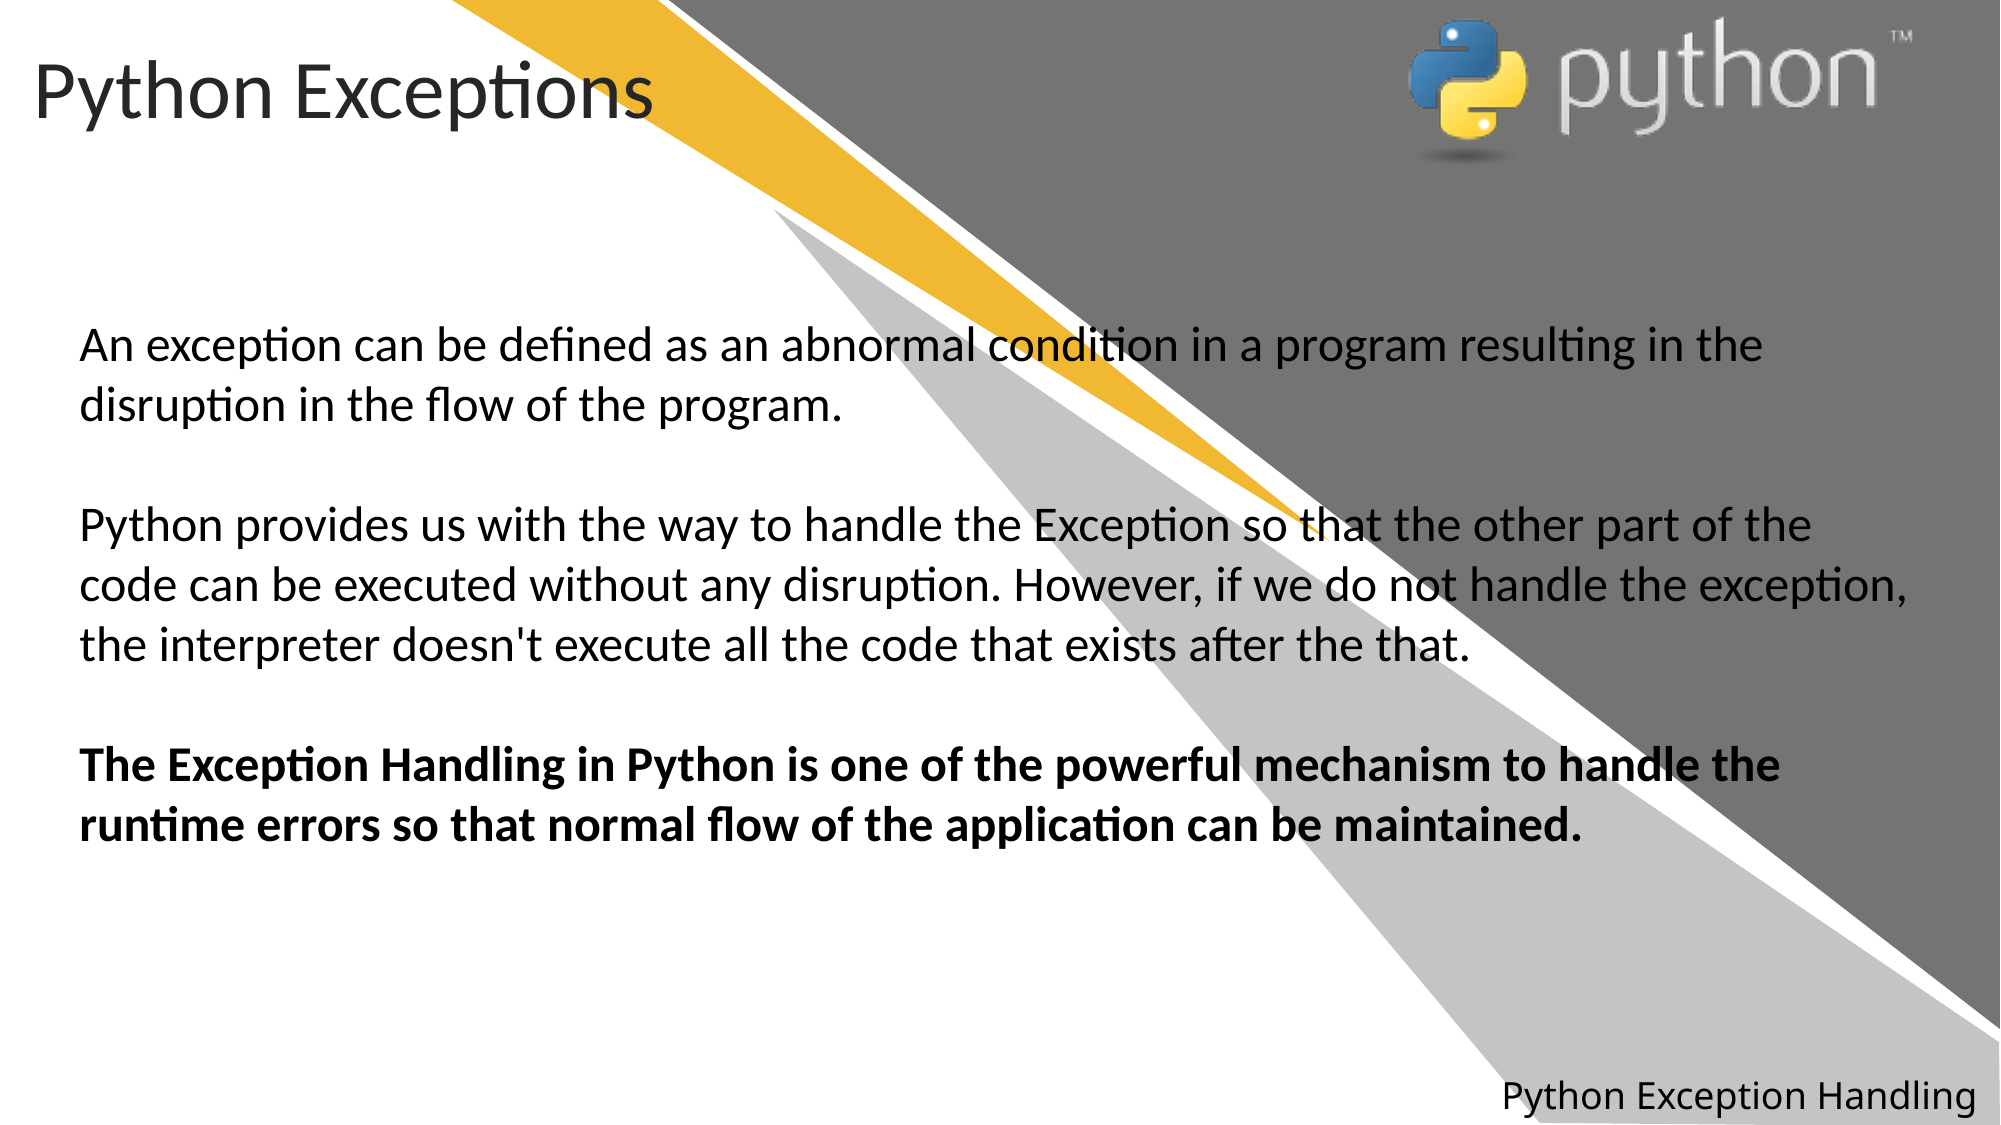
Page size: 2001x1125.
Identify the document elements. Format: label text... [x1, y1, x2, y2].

text_box [667, 0, 2000, 1031]
text_box [772, 207, 914, 303]
text_box Python Exceptions [19, 27, 690, 143]
text_box [449, 0, 1036, 303]
text_box [1317, 859, 2000, 1064]
text_box Python Exception Handling [1404, 1064, 2000, 1125]
text_box An exception can be defined as an abnormal condition in a program resulting in the disruption in the flow of the program. Python provides us with the way to handle the Exception so that the other part of the code can be executed without any disruption. However, if we do not handle the exception, the interpreter doesn't execute all the code that exists after the that. The Exception Handling in Python is one of the powerful mechanism to handle the runtime errors so that normal flow of the application can be maintained. [64, 303, 1936, 859]
picture [1395, 0, 2000, 171]
